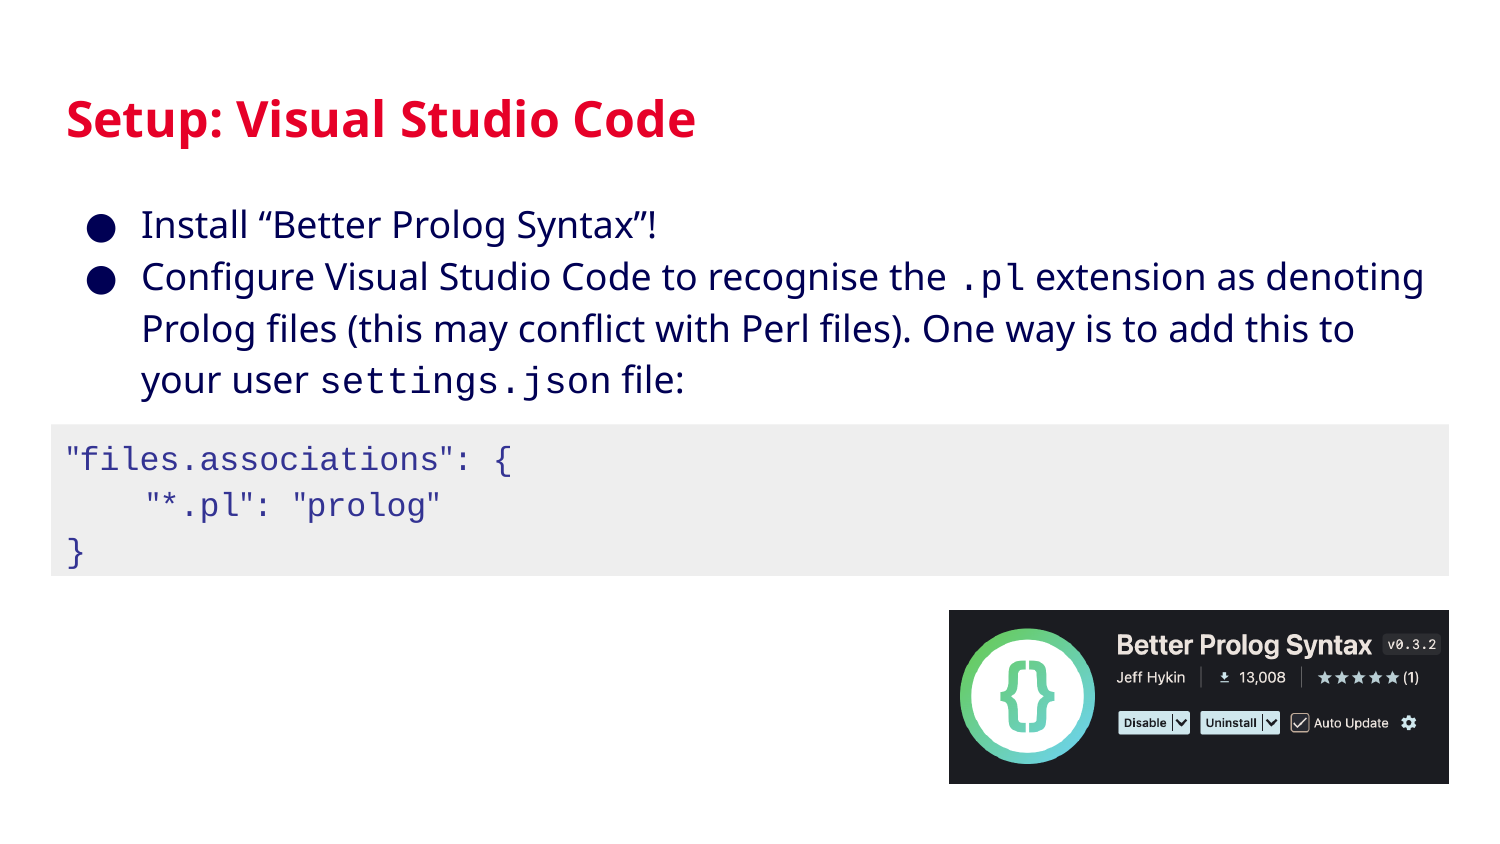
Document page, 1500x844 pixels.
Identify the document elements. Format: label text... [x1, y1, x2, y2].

list "files.associations": { "*.pl": "prolog" } [51, 424, 1449, 576]
picture [949, 610, 1450, 785]
title Setup: Visual Studio Code [51, 72, 1449, 167]
list Install “Better Prolog Syntax”! Configure Visual Studio Code to recognise the .pl extension as denoting Prolog files (this may conflict with Perl files). One way is to add this to your user settings.json file: [51, 179, 1449, 412]
